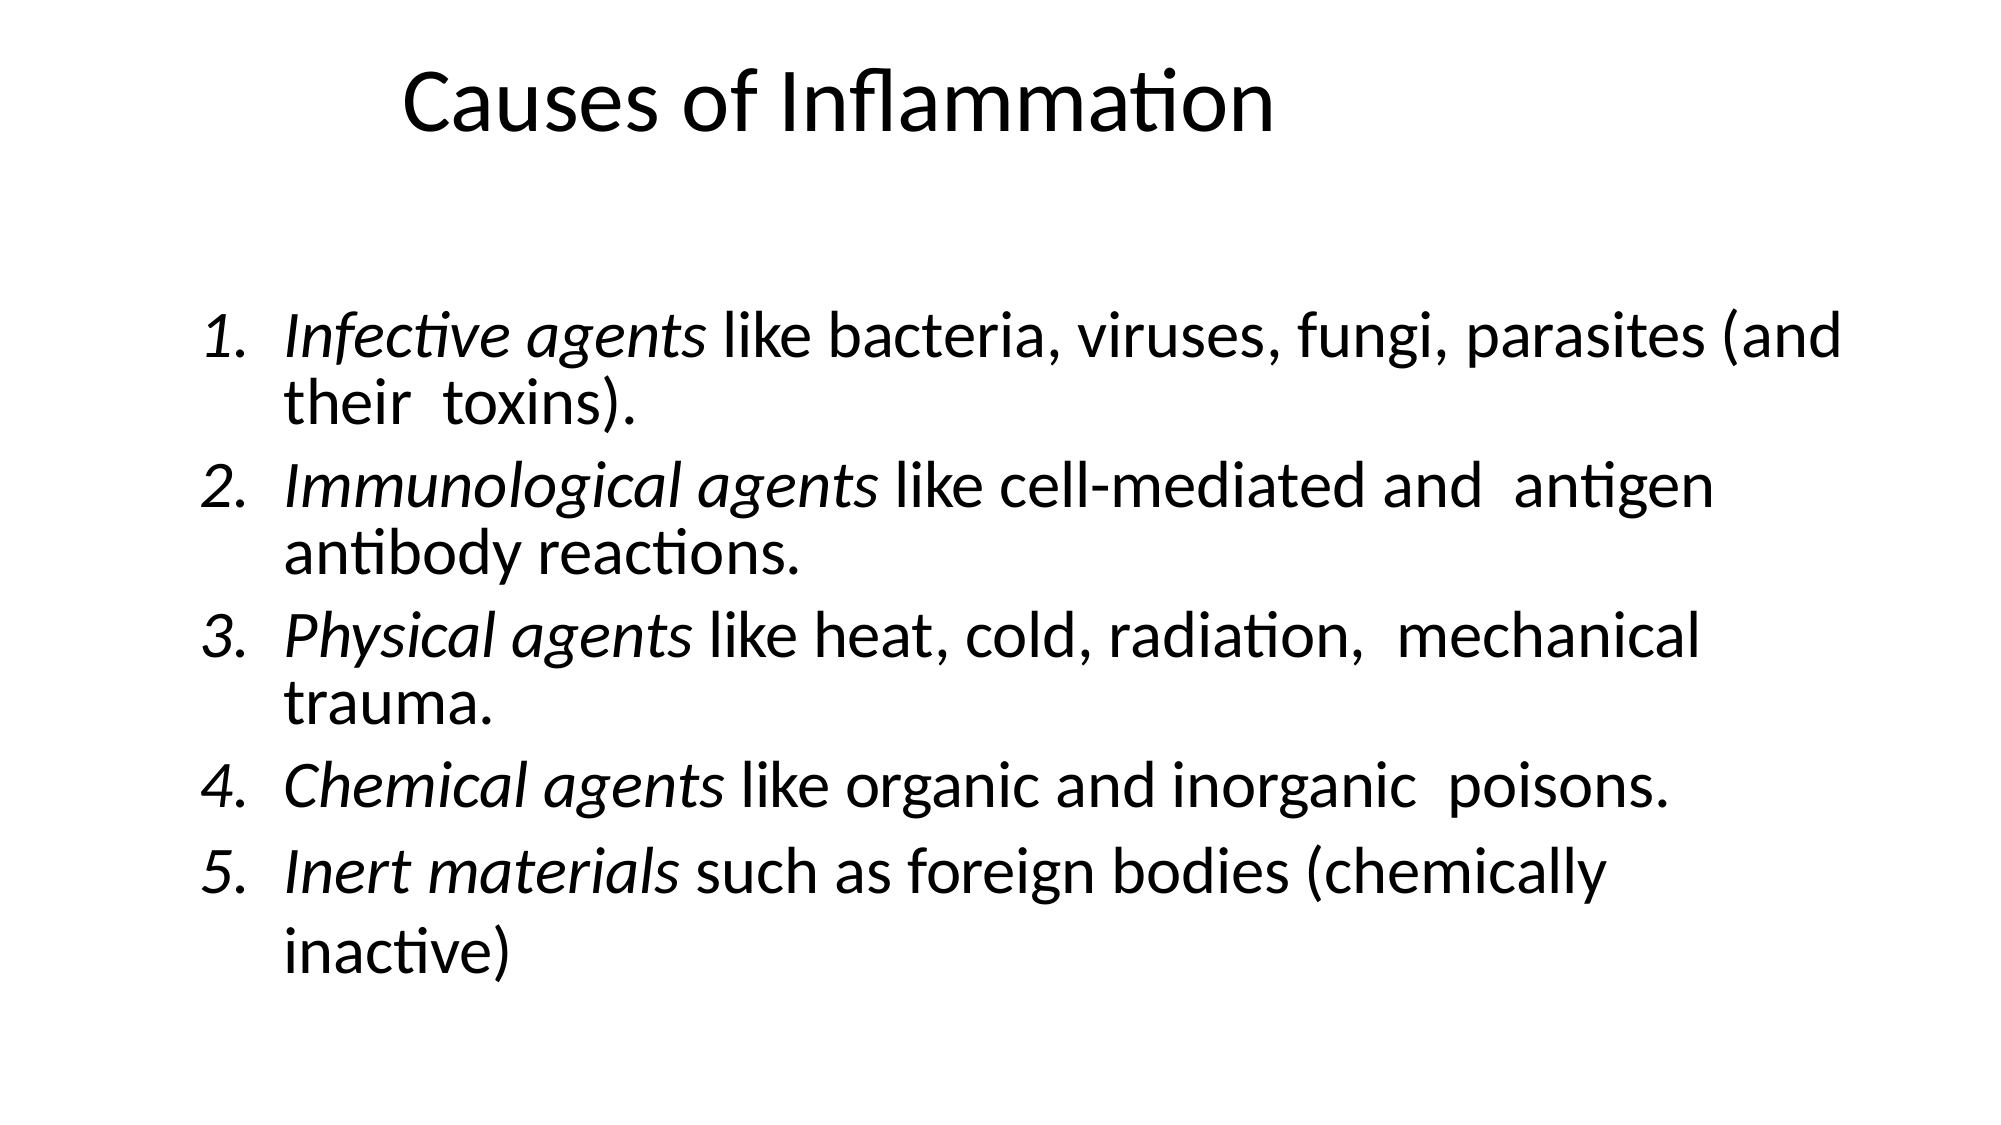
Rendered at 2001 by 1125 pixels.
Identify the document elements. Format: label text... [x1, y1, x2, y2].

text_box Infective agents like bacteria, viruses, fungi, parasites (and their toxins). Immunological agents like cell-mediated and antigen antibody reactions. Physical agents like heat, cold, radiation, mechanical trauma. Chemical agents like organic and inorganic poisons. Inert materials such as foreign bodies (chemically inactive) [197, 292, 1925, 987]
title Causes of Inflammation [399, 37, 1427, 228]
